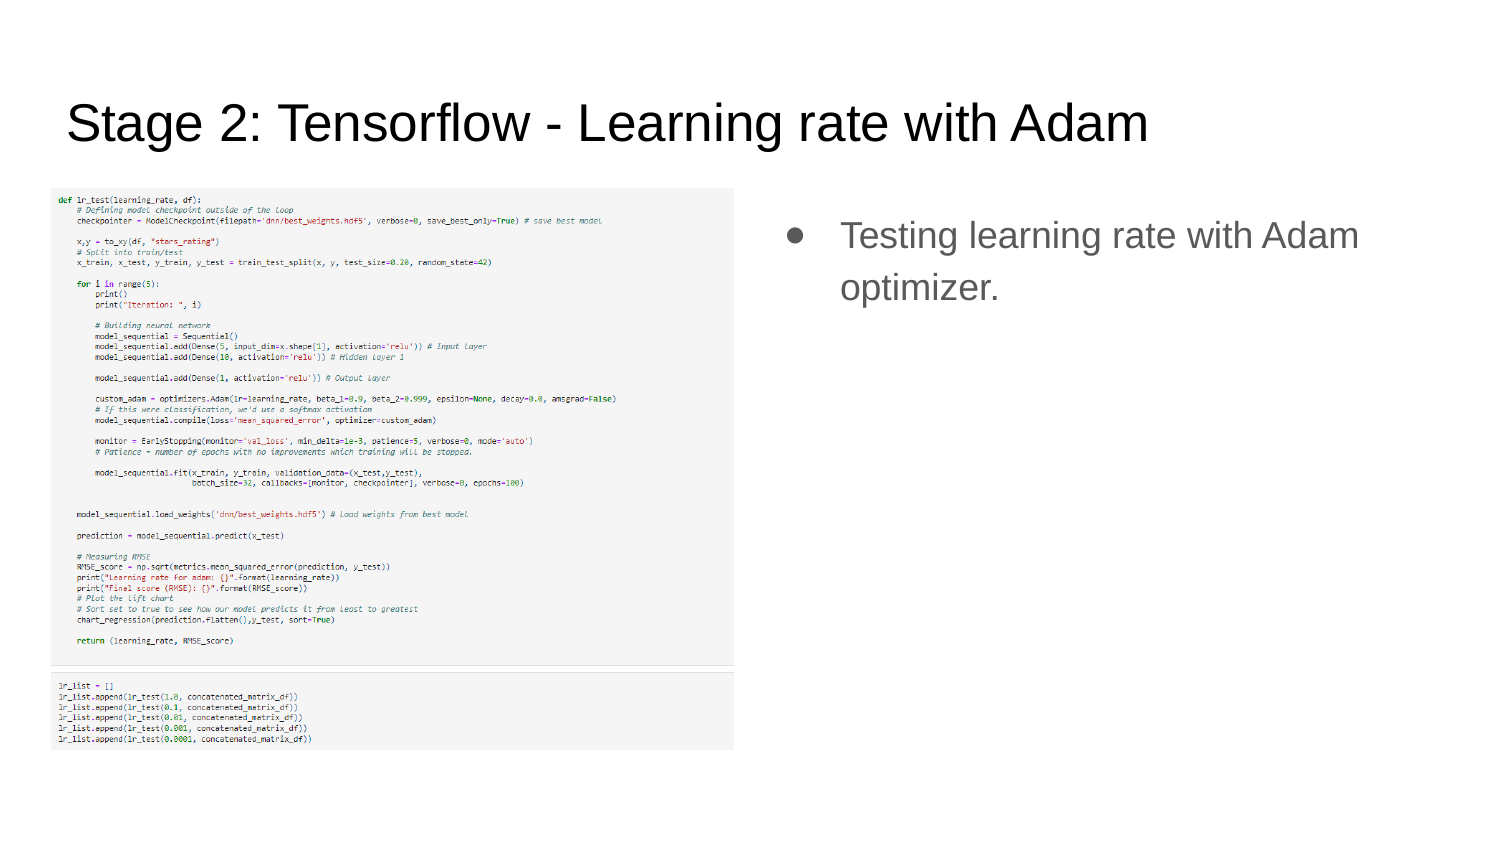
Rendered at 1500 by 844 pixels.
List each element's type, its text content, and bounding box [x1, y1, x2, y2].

picture [50, 188, 734, 750]
title Stage 2: Tensorflow - Learning rate with Adam [51, 72, 1449, 167]
list Testing learning rate with Adam optimizer. [750, 189, 1449, 750]
